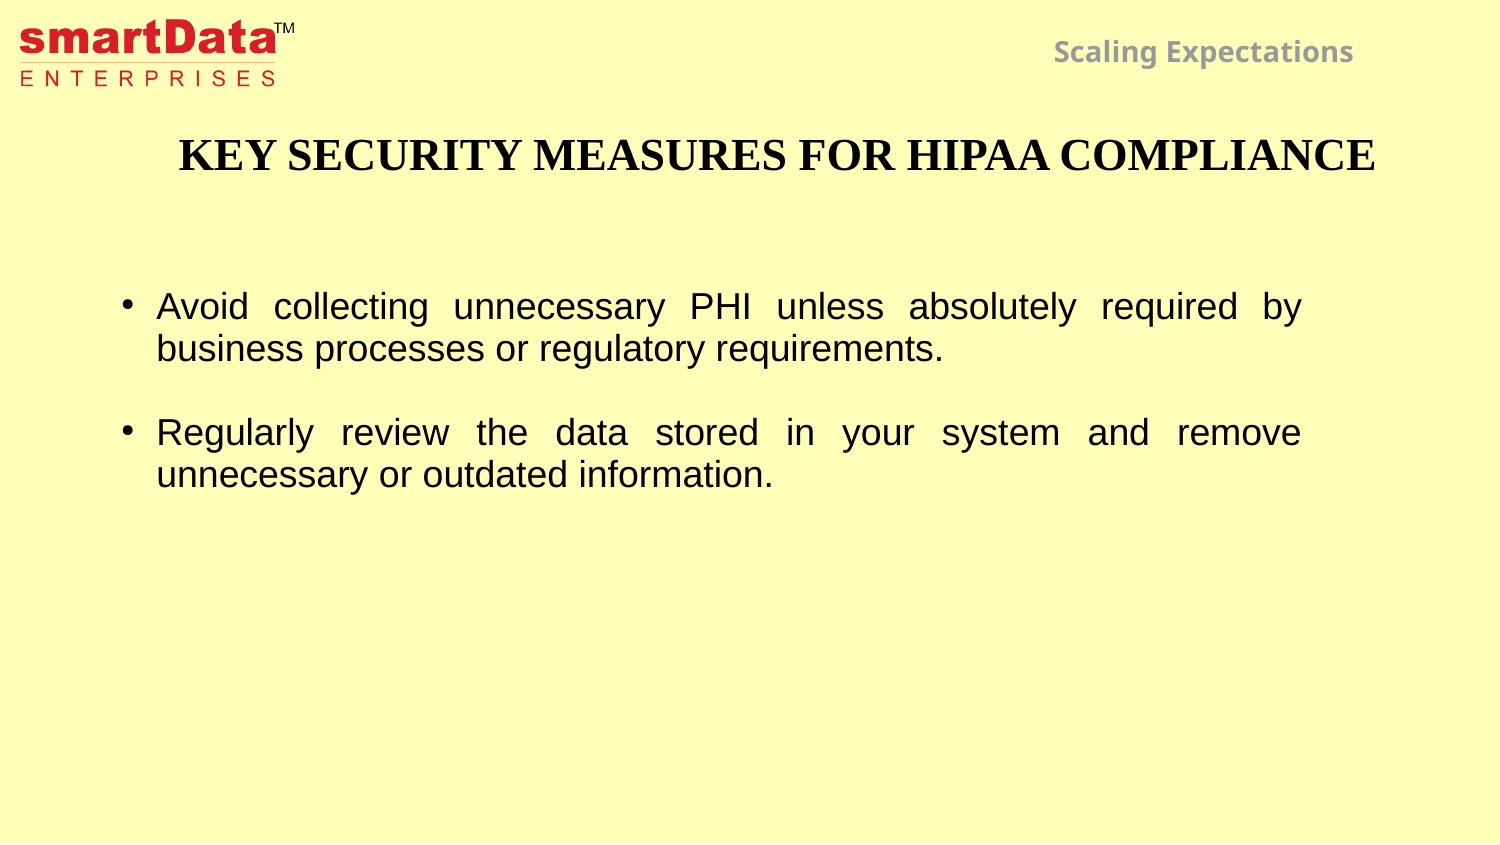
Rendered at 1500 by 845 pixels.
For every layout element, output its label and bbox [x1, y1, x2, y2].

text_box [107, 278, 1317, 502]
title [93, 84, 1463, 220]
picture [0, 19, 294, 107]
